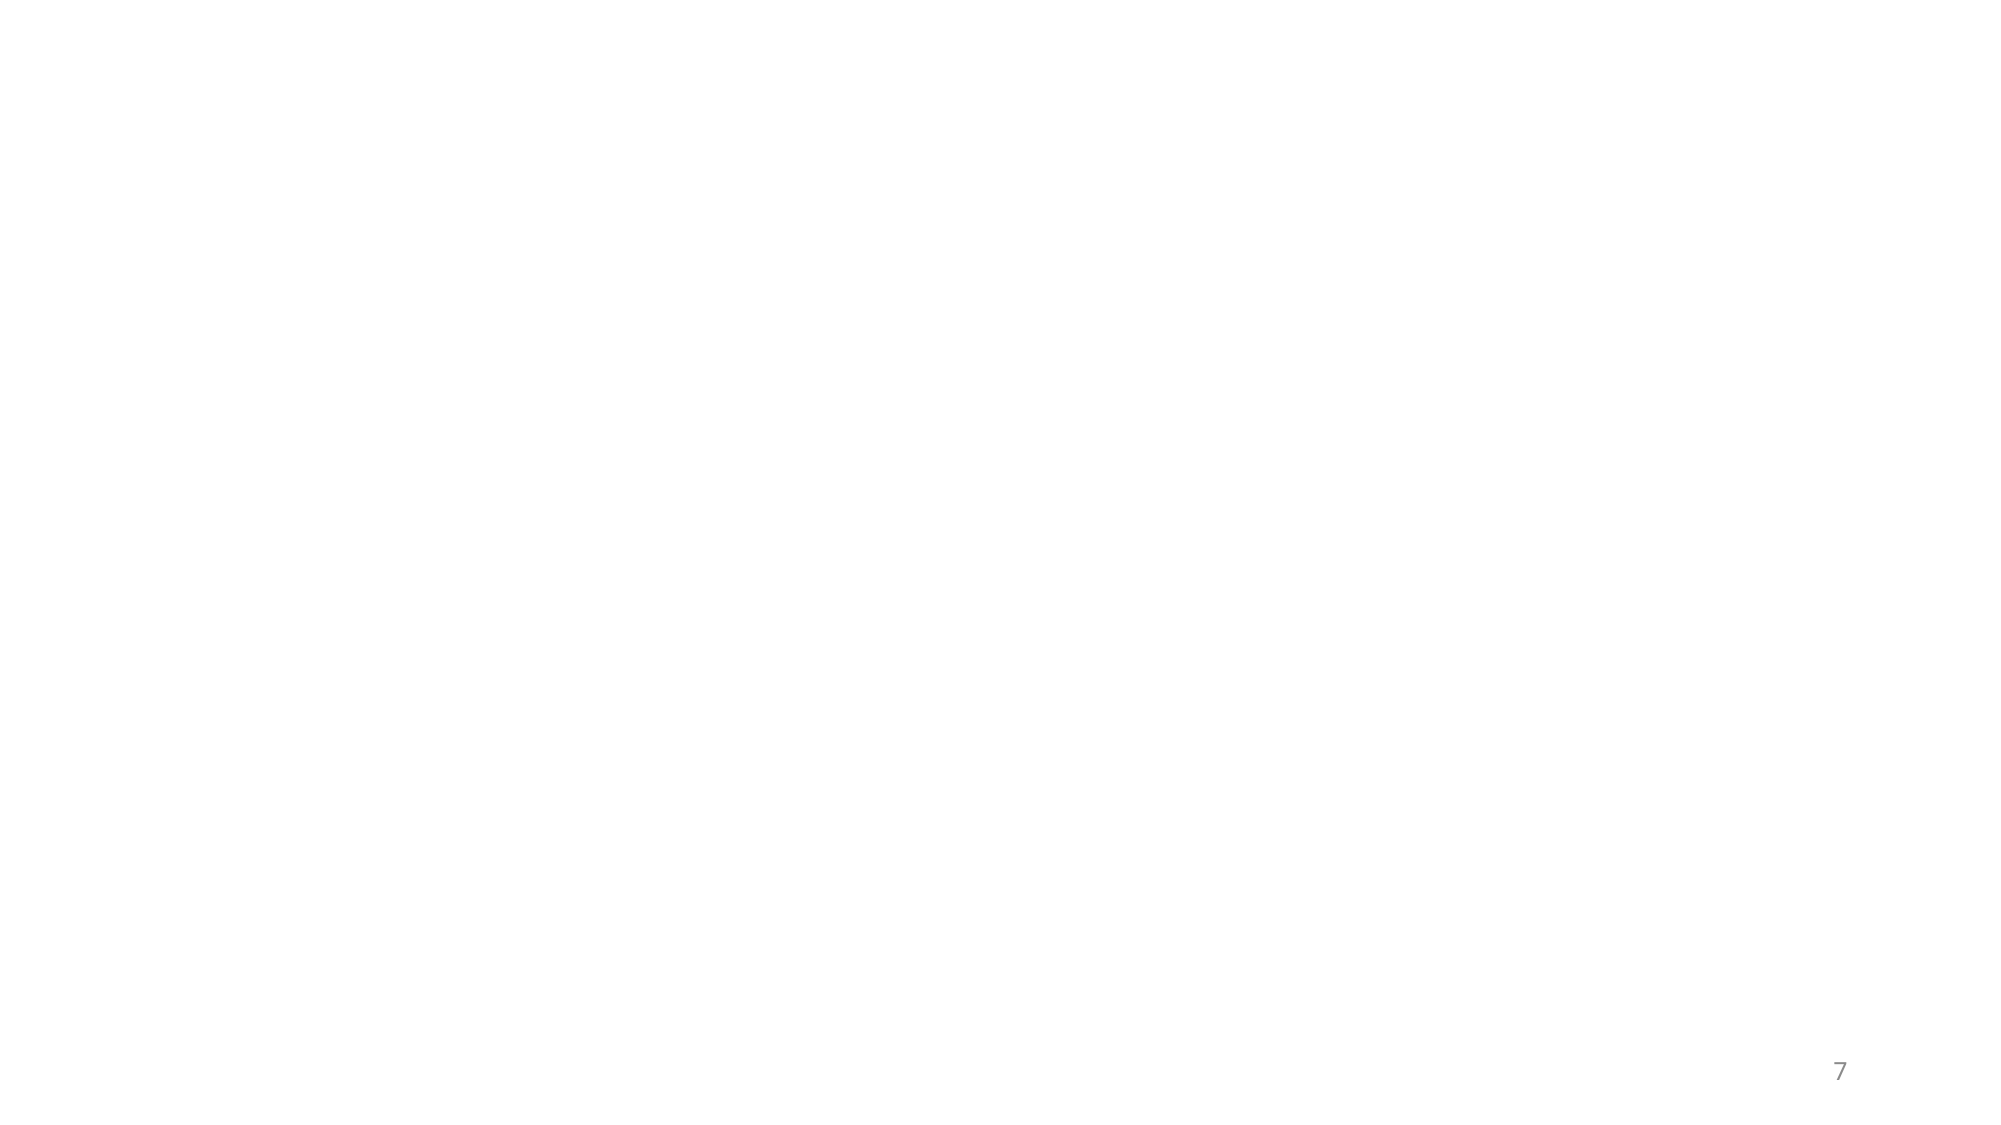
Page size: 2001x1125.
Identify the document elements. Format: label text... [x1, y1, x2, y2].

slide_number 7 [1412, 1042, 1863, 1103]
